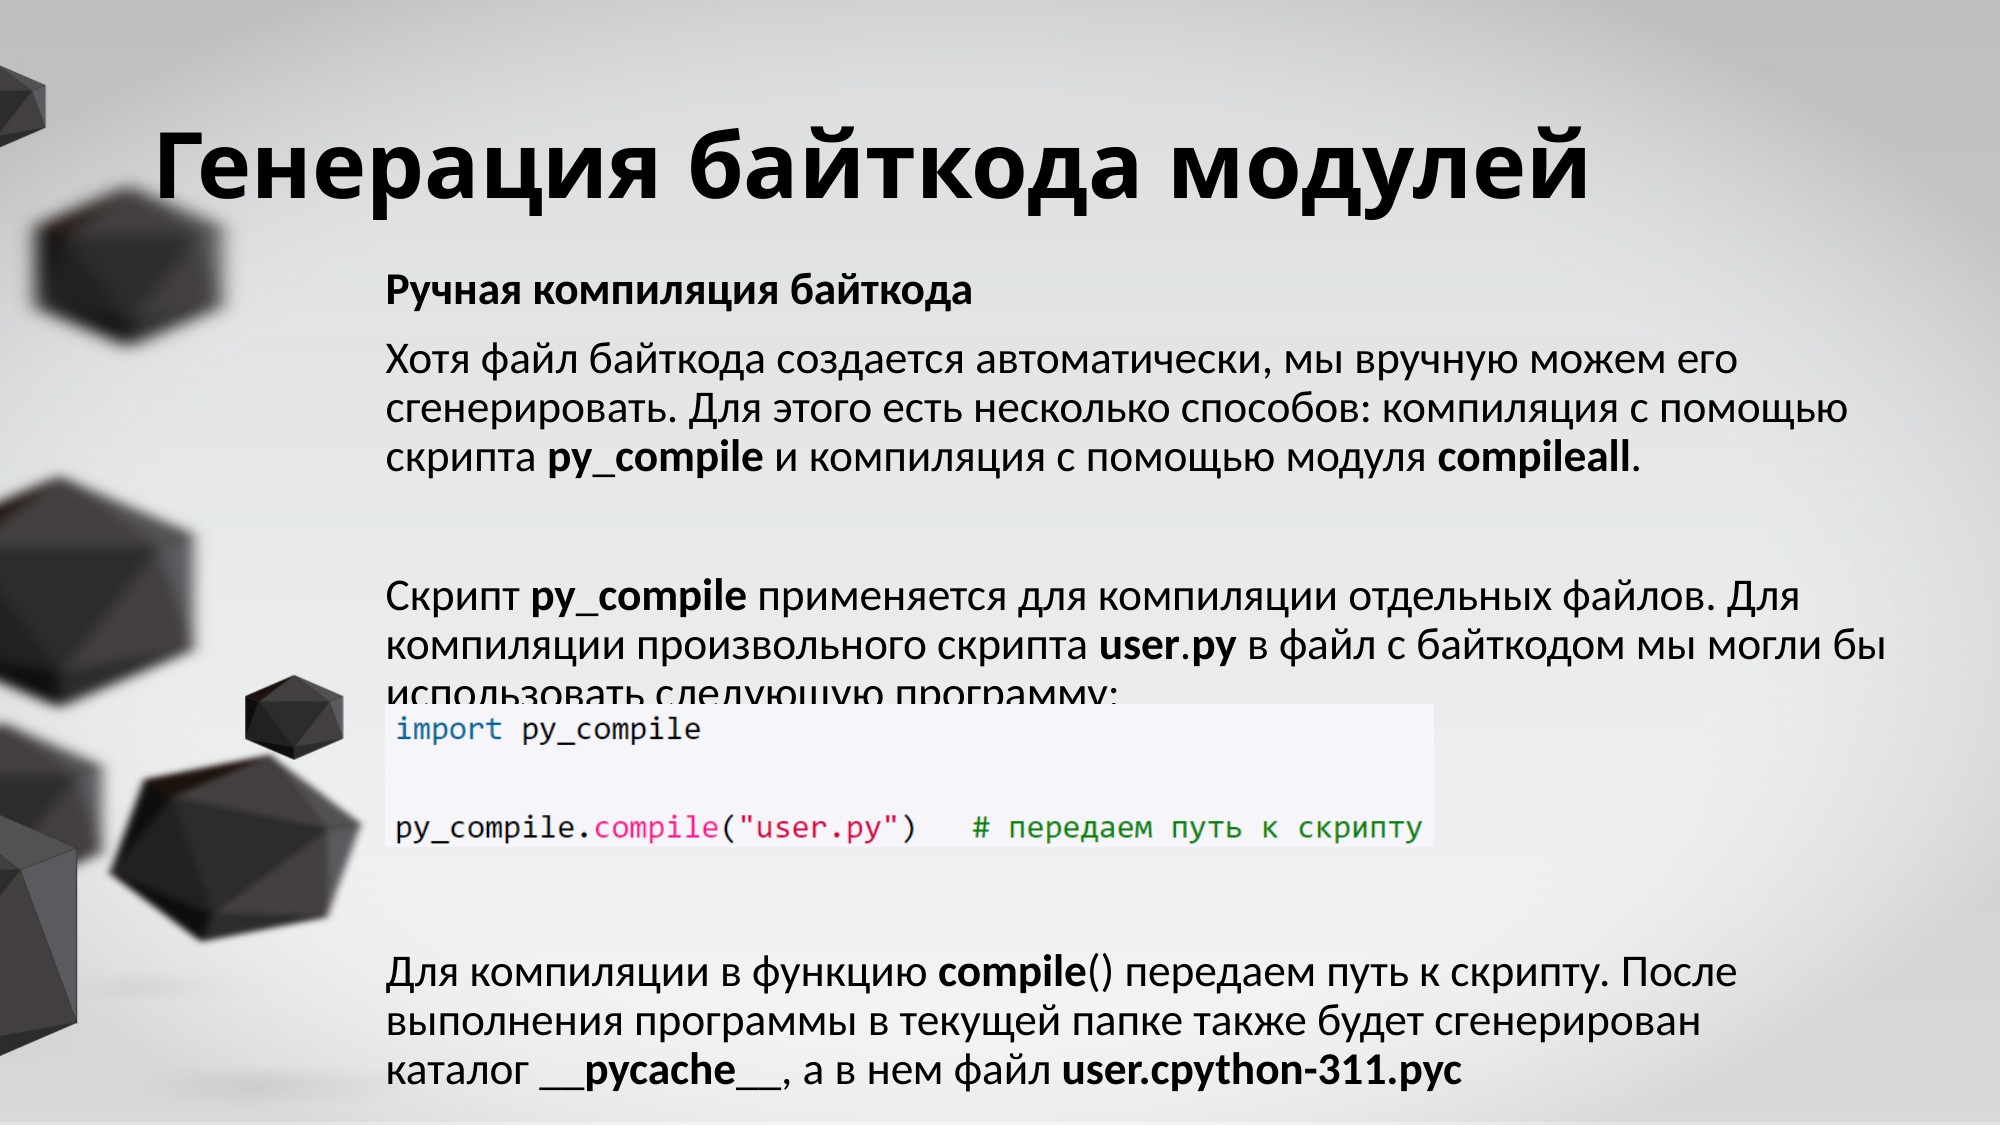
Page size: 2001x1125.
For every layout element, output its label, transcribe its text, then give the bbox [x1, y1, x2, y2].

title Генерация байткода модулей [137, 59, 1863, 278]
list Ручная компиляция байткода Хотя файл байткода создается автоматически, мы вручную можем его сгенерировать. Для этого есть несколько способов: компиляция с помощью скрипта py_compile и компиляция с помощью модуля compileall. Скрипт py_compile применяется для компиляции отдельных файлов. Для компиляции произвольного скрипта user.py в файл с байткодом мы могли бы использовать следующую программу: Для компиляции в функцию compile() передаем путь к скрипту. После выполнения программы в текущей папке также будет сгенерирован каталог __pycache__, а в нем файл user.cpython-311.pyc [370, 257, 1933, 1103]
picture [0, 0, 2000, 1125]
